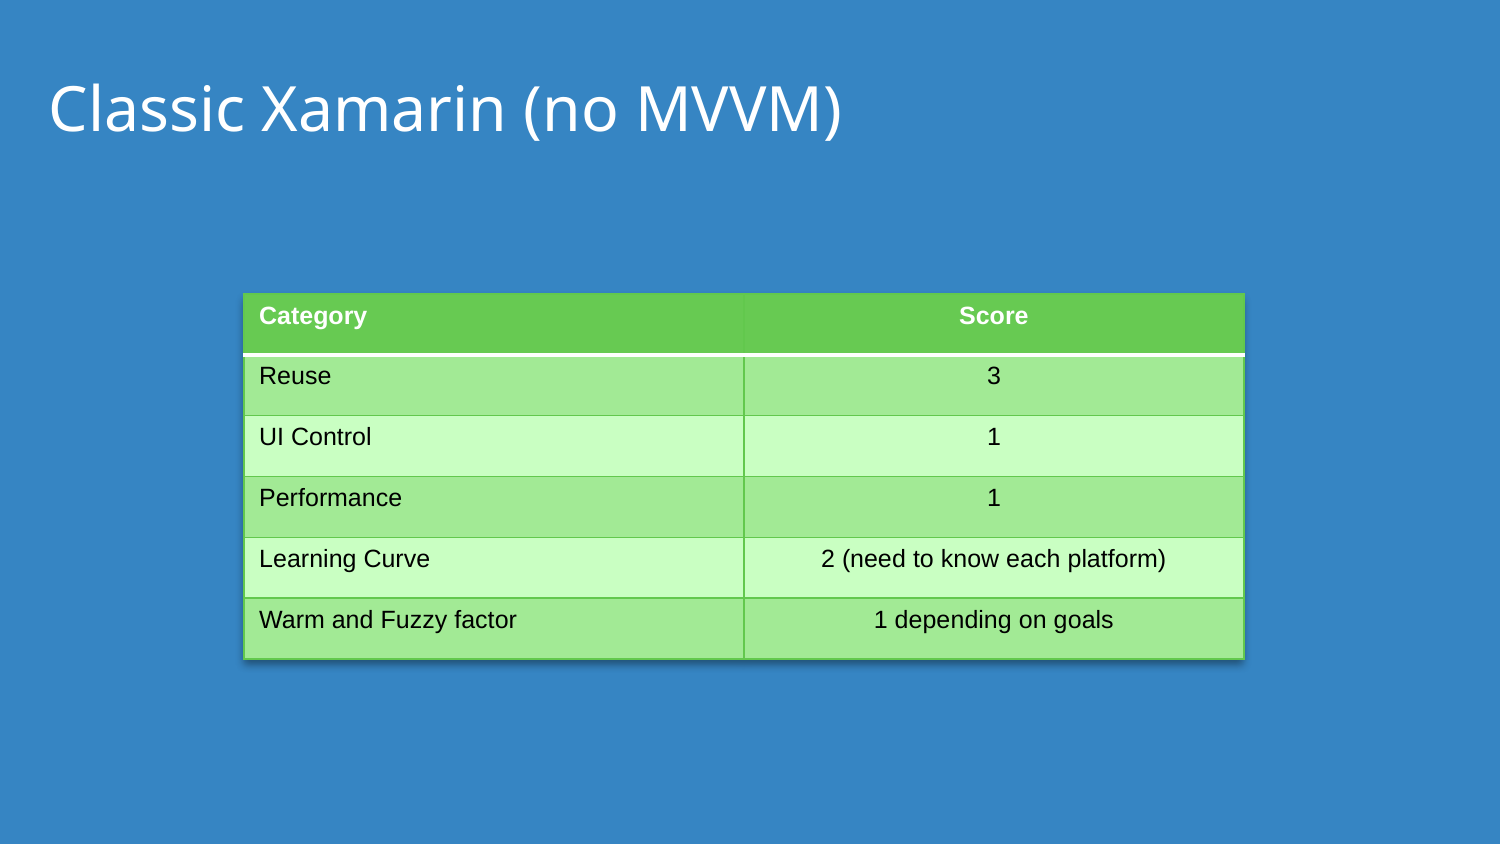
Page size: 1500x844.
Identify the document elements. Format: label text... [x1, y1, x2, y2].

title Classic Xamarin (no MVVM) [40, 0, 1335, 214]
table_cell 2 (need to know each platform) [745, 538, 1243, 597]
table_header Category [245, 295, 743, 353]
table_cell Learning Curve [245, 538, 743, 597]
table_cell Reuse [245, 357, 743, 415]
table_cell 1 [745, 477, 1243, 537]
table_cell Warm and Fuzzy factor [245, 599, 743, 658]
table_header Score [745, 295, 1243, 353]
table_cell 1 depending on goals [745, 599, 1243, 658]
table_cell Performance [245, 477, 743, 537]
table_cell UI Control [245, 416, 743, 476]
table_cell 3 [745, 357, 1243, 415]
table_cell 1 [745, 416, 1243, 476]
